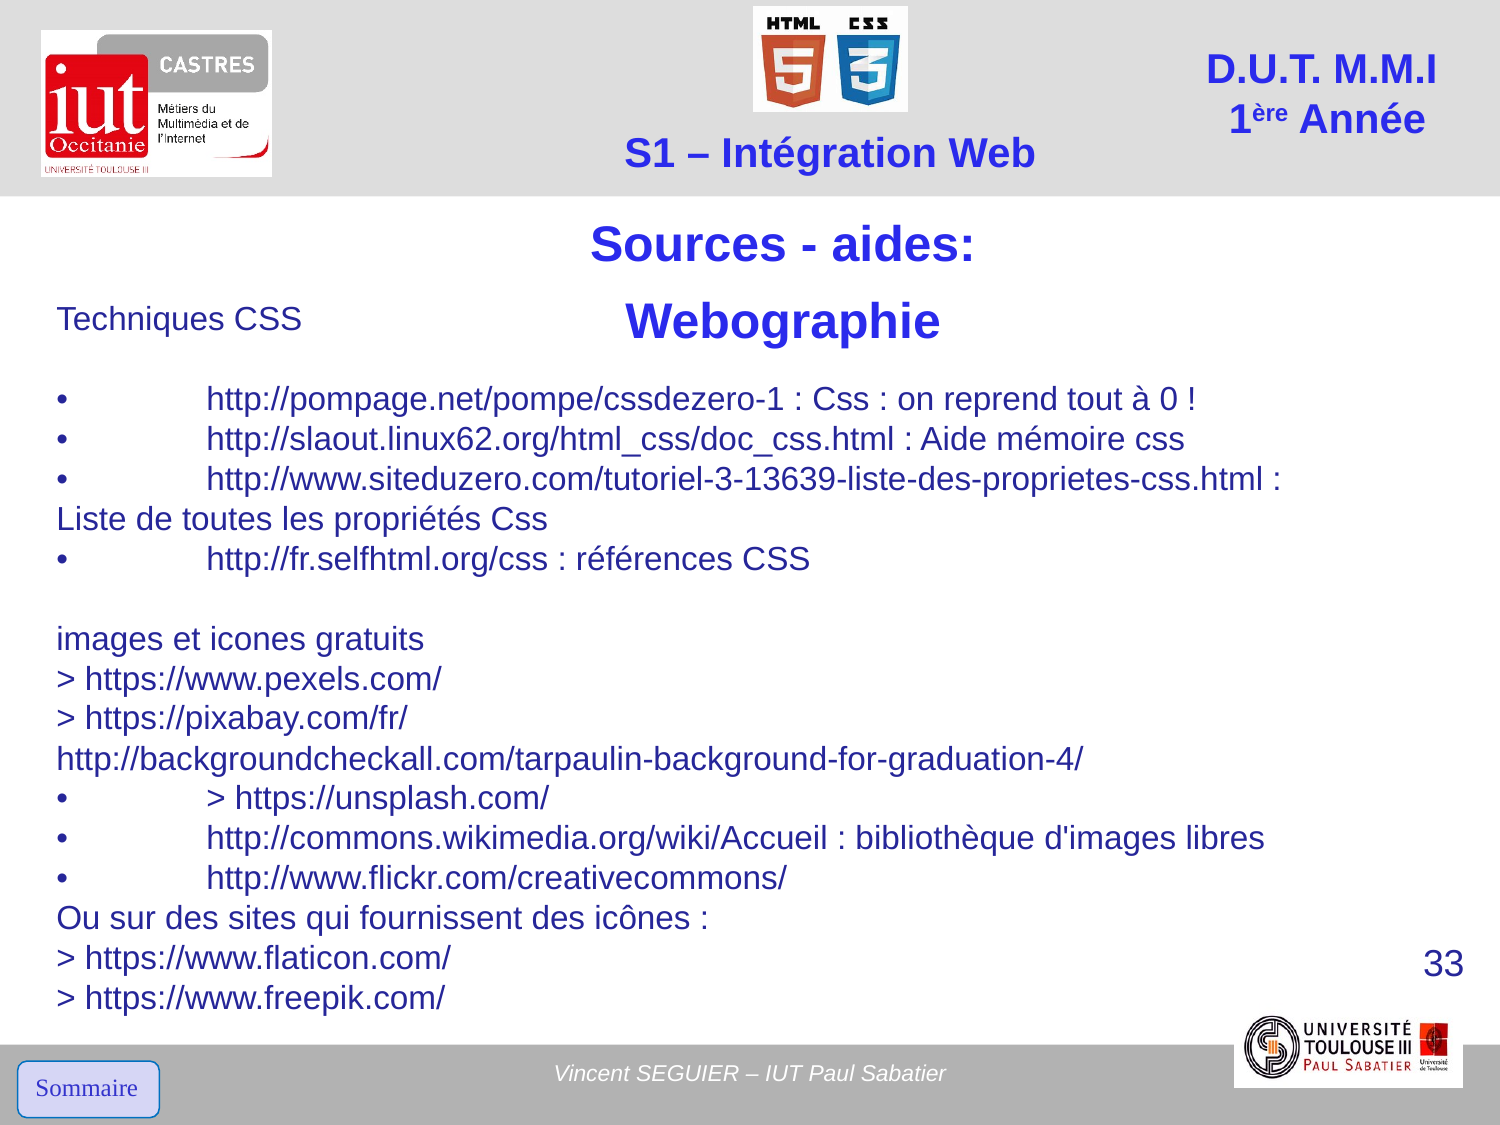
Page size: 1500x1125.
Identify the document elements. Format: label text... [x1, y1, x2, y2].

picture [41, 30, 272, 177]
picture [753, 6, 908, 112]
text_box Webographie [610, 280, 956, 356]
picture [1234, 1039, 1463, 1088]
text_box Sources - aides: [574, 204, 992, 279]
text_box 33 [1377, 884, 1500, 1039]
text_box Techniques CSS • http://pompage.net/pompe/cssdezero-1 : Css : on reprend tout à 0 ! • http://slaout.linux62.org/html_css/doc_css.html : Aide mémoire css • http://www.siteduzero.com/tutoriel-3-13639-liste-des-proprietes-css.html : Liste de toutes les propriétés Css • http://fr.selfhtml.org/css : références CSS images et icones gratuits > https://www.pexels.com/ > https://pixabay.com/fr/ http://backgroundcheckall.com/tarpaulin-background-for-graduation-4/ • > https://unsplash.com/ • http://commons.wikimedia.org/wiki/Accueil : bibliothèque d'images libres • http://www.flickr.com/creativecommons/ Ou sur des sites qui fournissent des icônes : > https://www.flaticon.com/ > https://www.freepik.com/ [41, 290, 1377, 1064]
text_box Vincent SEGUIER – IUT Paul Sabatier [512, 1064, 988, 1103]
